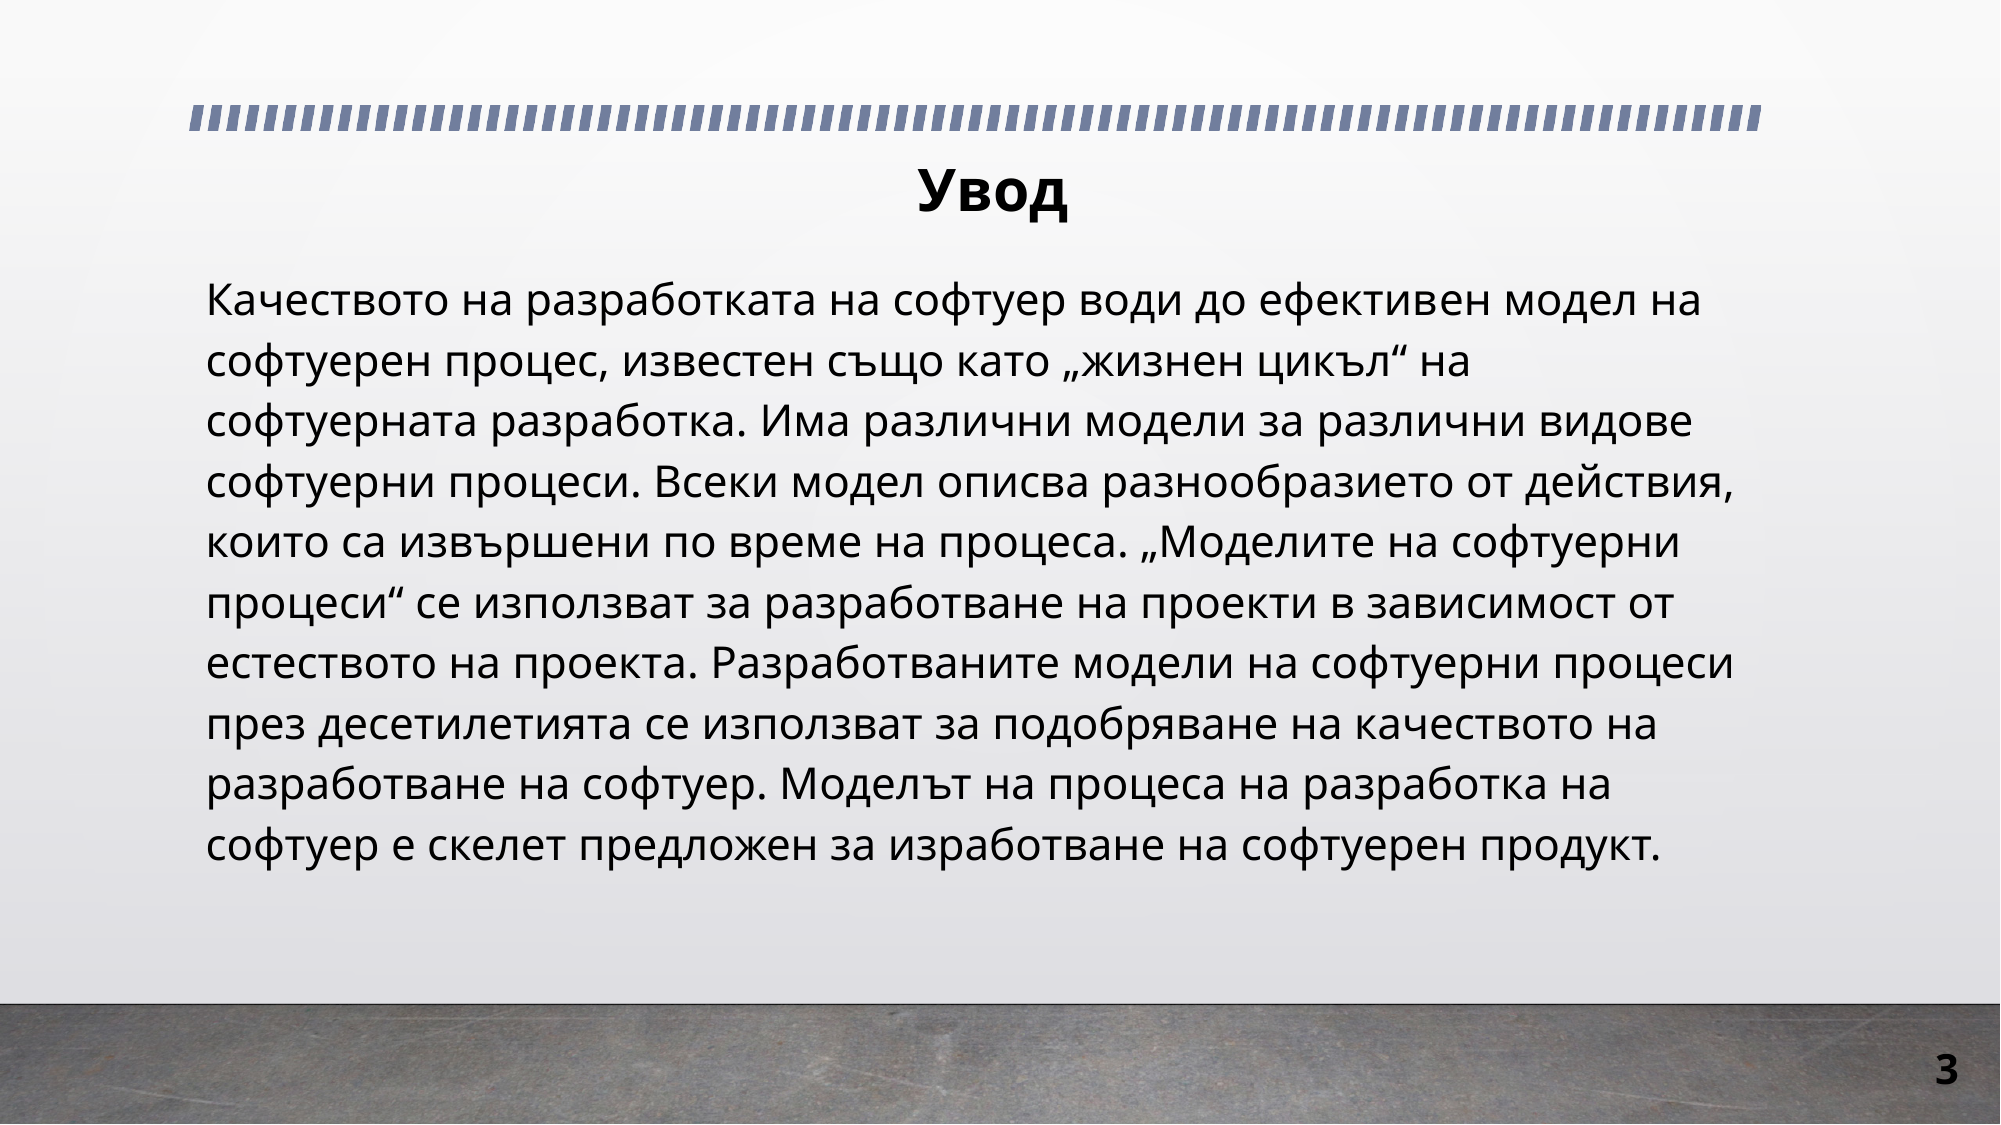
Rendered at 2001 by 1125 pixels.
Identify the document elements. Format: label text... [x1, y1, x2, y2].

title Увод [902, 153, 1098, 256]
picture [0, 1004, 2000, 1124]
text_box 3 [1893, 1025, 2000, 1125]
list Качеството на разработката на софтуер води до ефективен модел на софтуерен процес, известен също като „жизнен цикъл“ на софтуерната разработка. Има различни модели за различни видове софтуерни процеси. Всеки модел описва разнообразието от действия, които са извършени по време на процеса. „Моделите на софтуерни процеси“ се използват за разработване на проекти в зависимост от естеството на проекта. Разработваните модели на софтуерни процеси през десетилетията се използват за подобряване на качеството на разработване на софтуер. Моделът на процеса на разработка на софтуер е скелет предложен за изработване на софтуерен продукт. [190, 256, 1757, 910]
